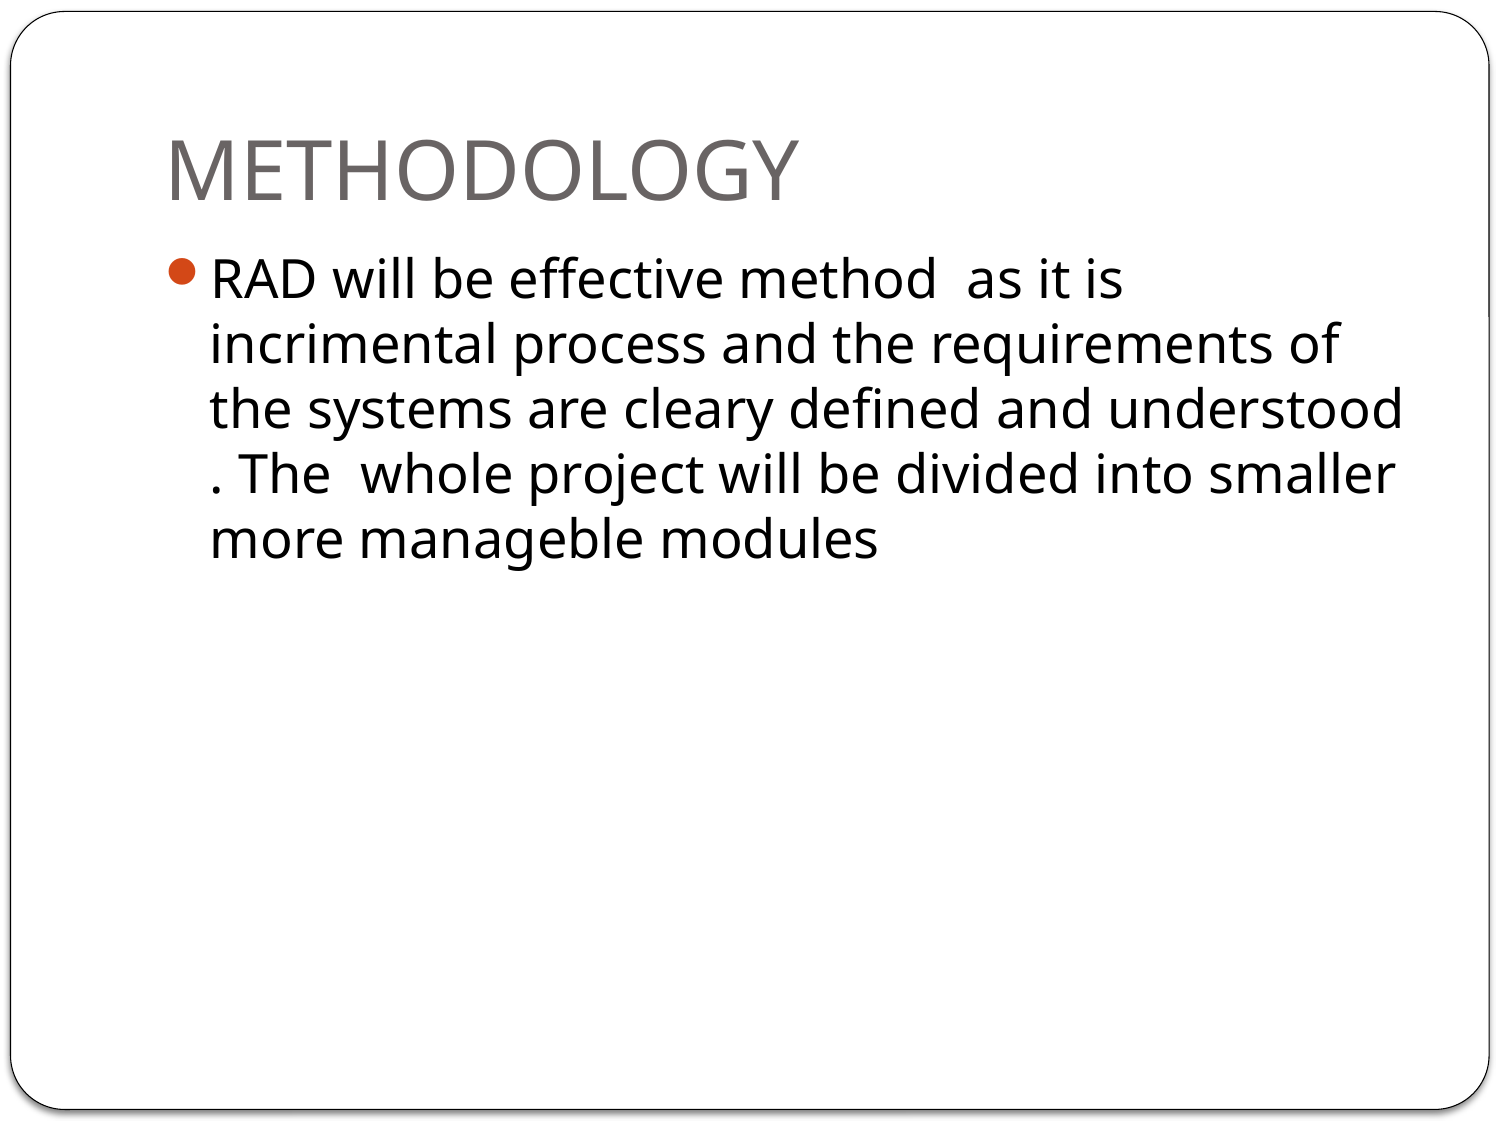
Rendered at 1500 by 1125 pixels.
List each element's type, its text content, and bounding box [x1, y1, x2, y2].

title METHODOLOGY [150, 45, 1425, 233]
list RAD will be effective method as it is incrimental process and the requirements of the systems are cleary defined and understood . The whole project will be divided into smaller more manageble modules [150, 237, 1425, 988]
